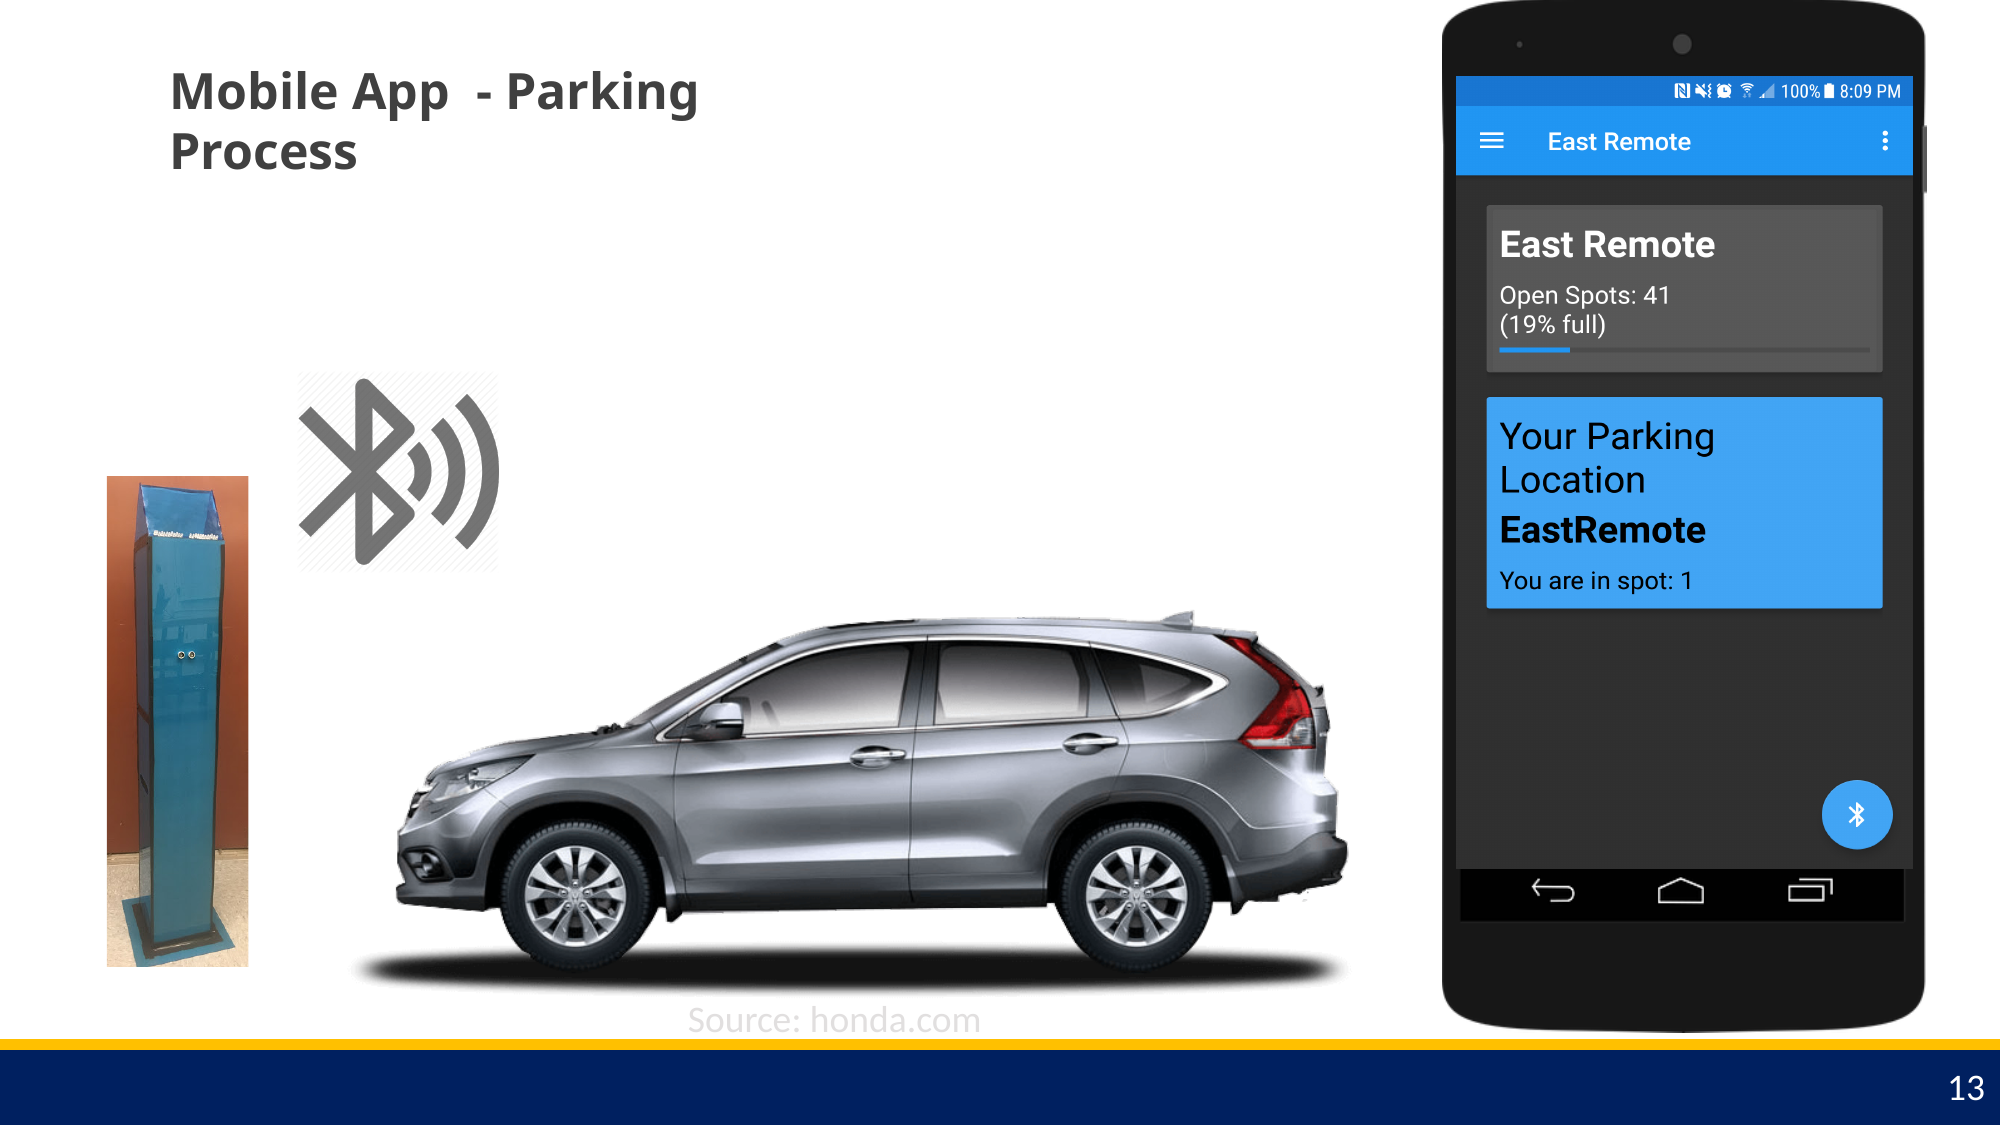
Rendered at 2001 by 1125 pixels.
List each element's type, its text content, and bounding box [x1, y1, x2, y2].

text_box Mobile App - Parking Process [154, 52, 857, 166]
picture [106, 0, 1928, 1056]
slide_number 13 [1784, 1055, 2000, 1116]
